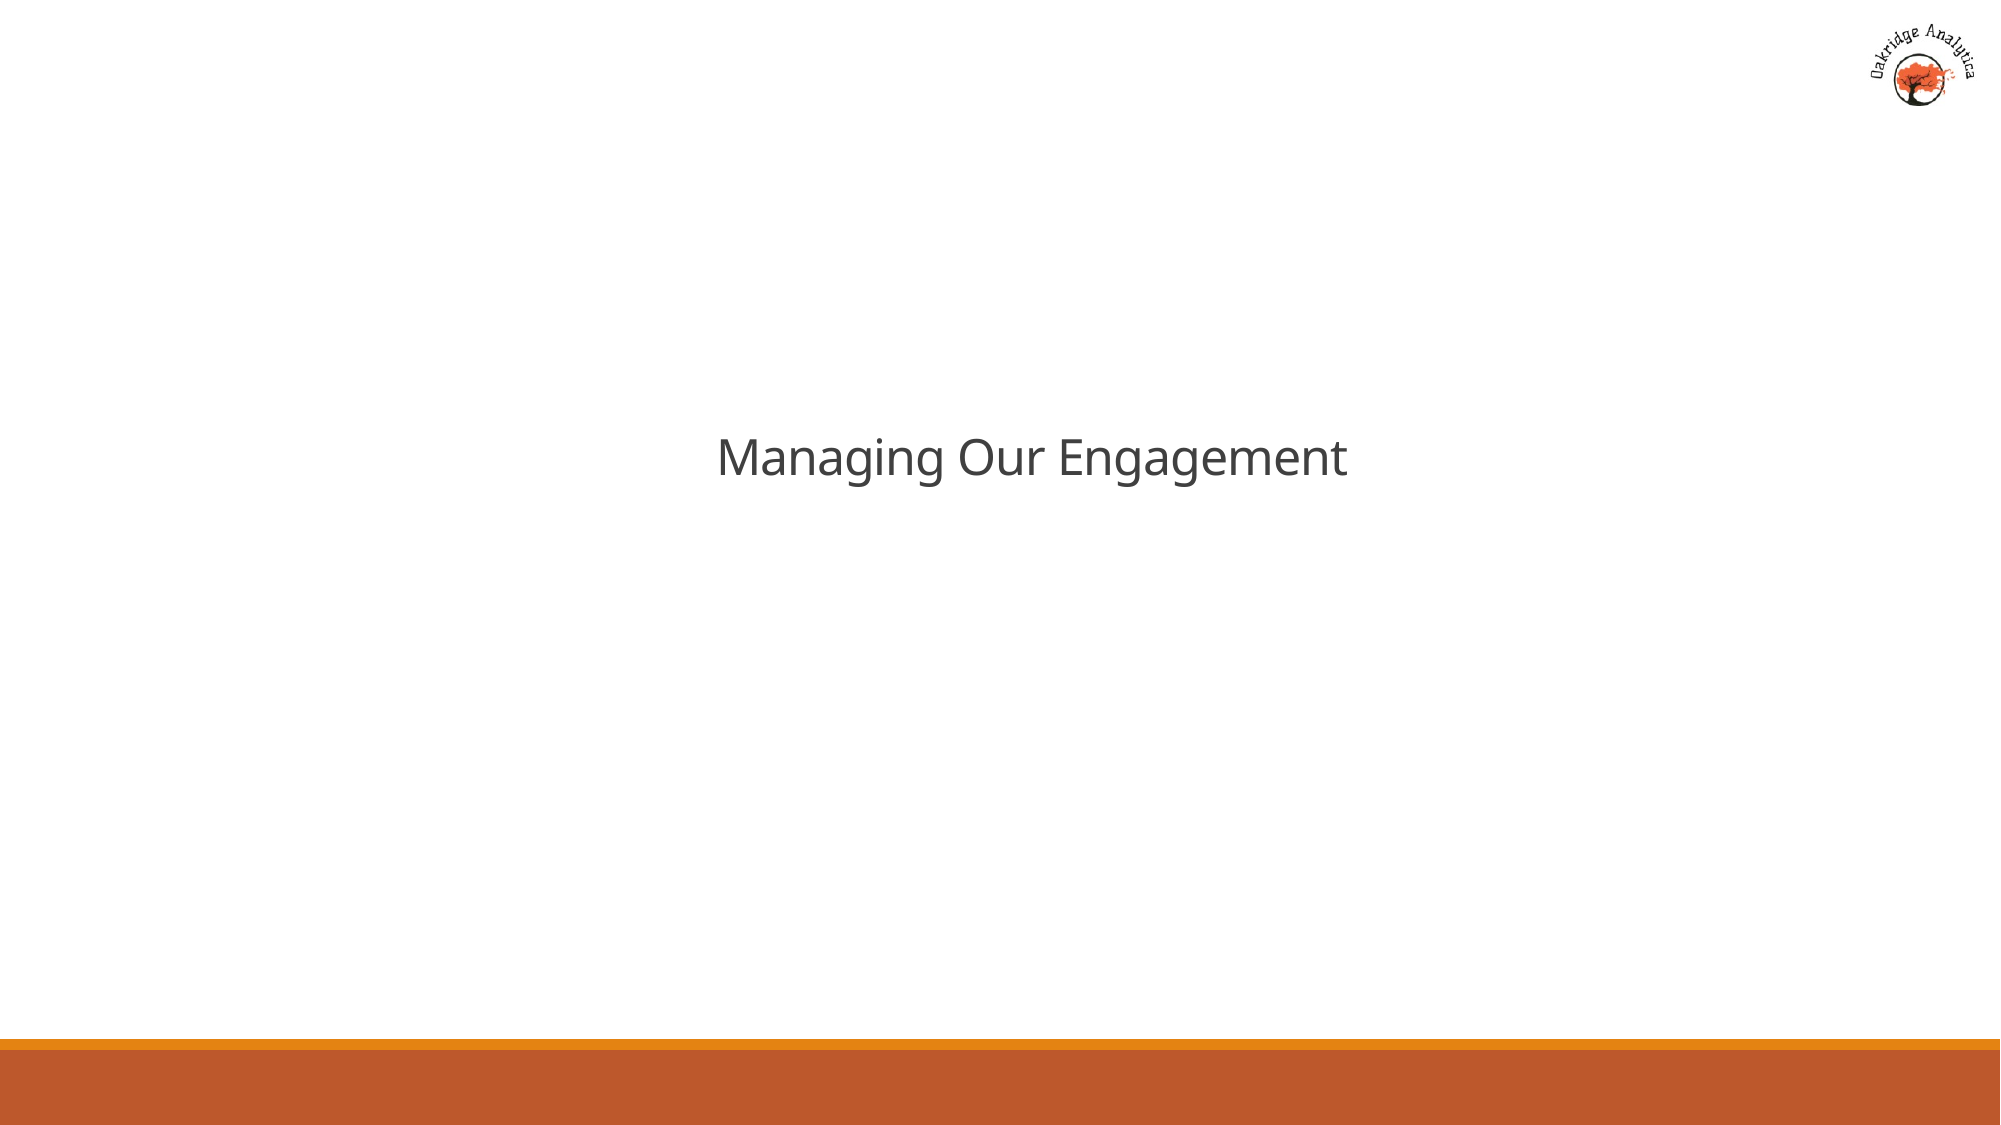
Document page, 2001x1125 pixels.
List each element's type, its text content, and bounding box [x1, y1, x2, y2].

title Managing Our Engagement [207, 411, 1857, 510]
picture [1855, 3, 1990, 114]
